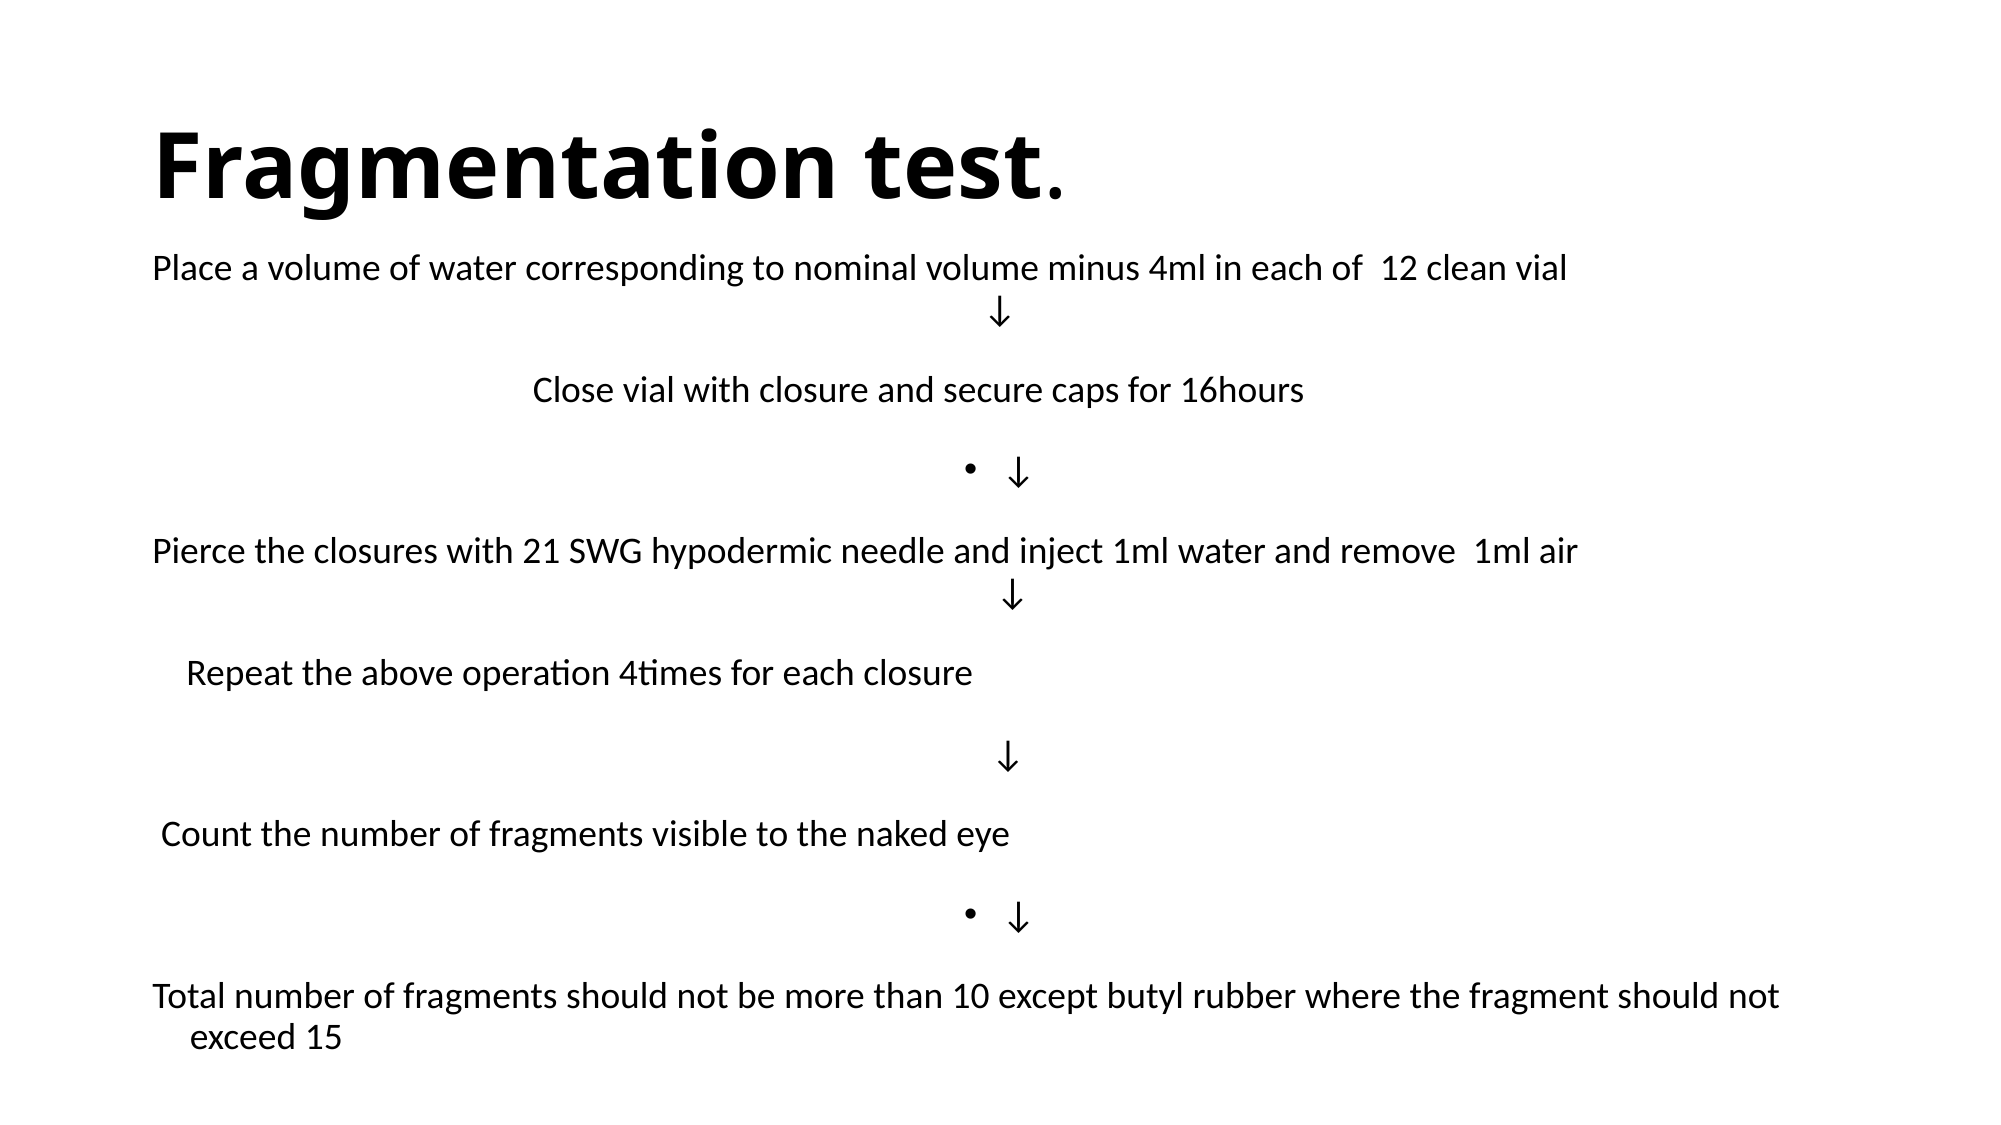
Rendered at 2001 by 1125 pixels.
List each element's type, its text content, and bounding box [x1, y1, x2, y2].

list Place a volume of water corresponding to nominal volume minus 4ml in each of 12 clean vial ↓ Close vial with closure and secure caps for 16hours ↓ Pierce the closures with 21 SWG hypodermic needle and inject 1ml water and remove 1ml air ↓ Repeat the above operation 4times for each closure ↓ Count the number of fragments visible to the naked eye ↓ Total number of fragments should not be more than 10 except butyl rubber where the fragment should not exceed 15 [137, 240, 1863, 955]
title Fragmentation test. [137, 59, 1863, 240]
